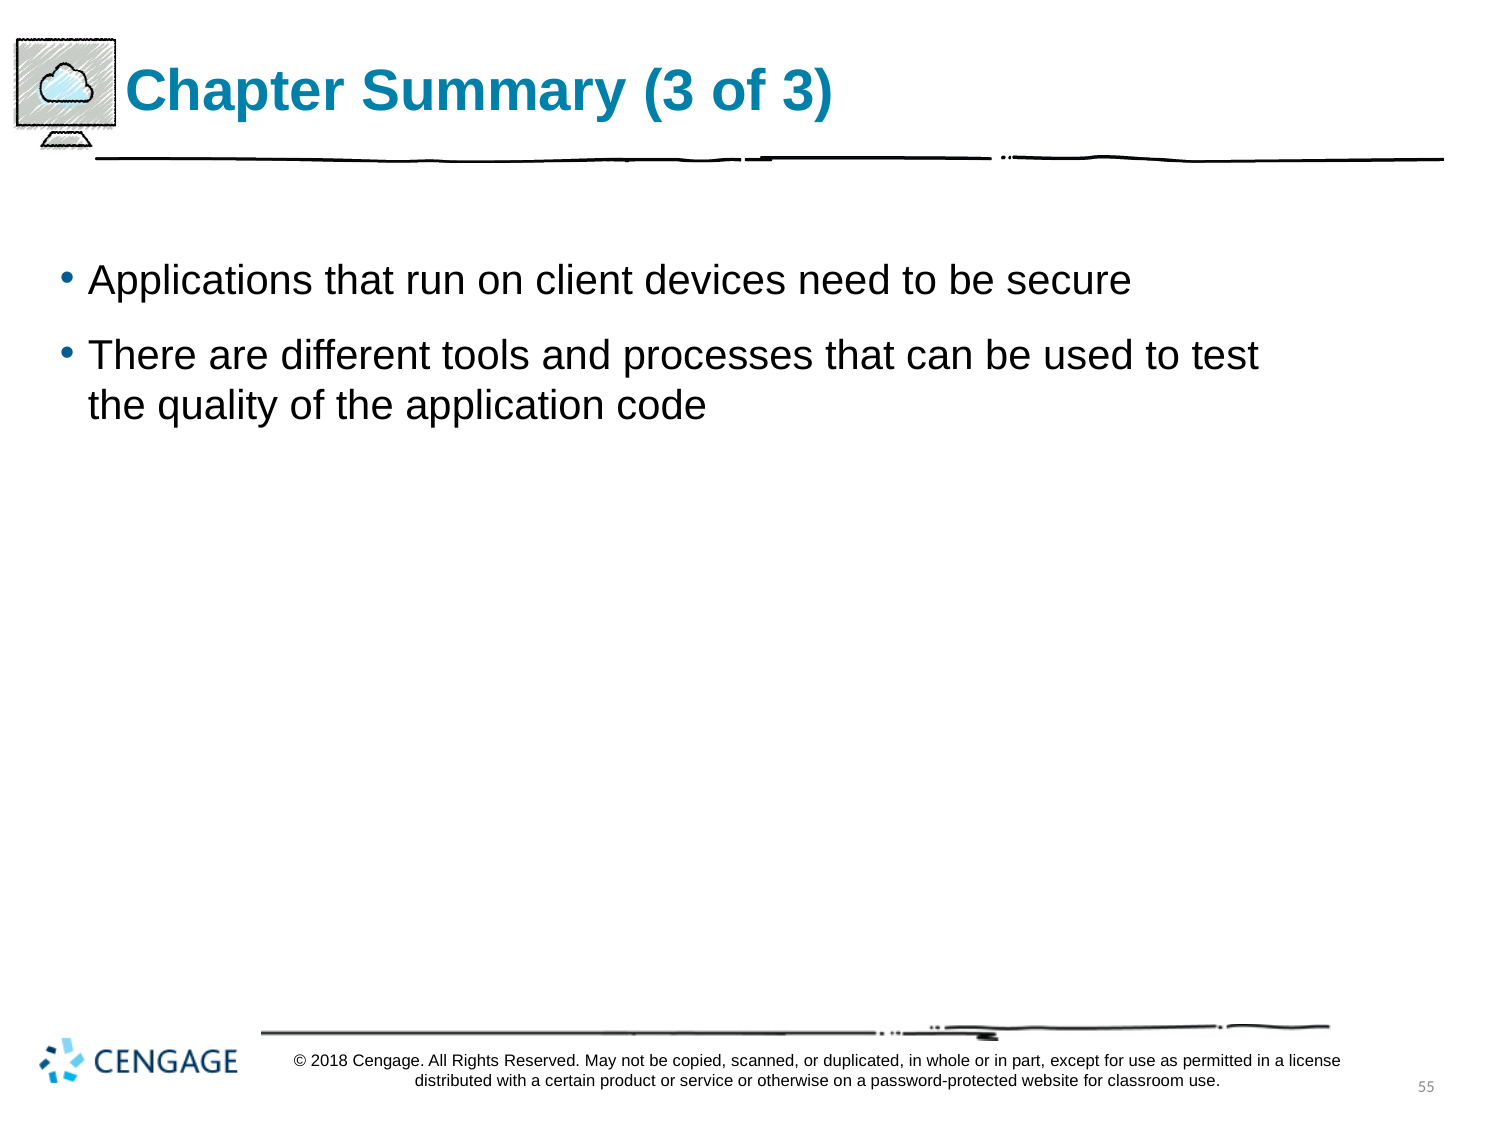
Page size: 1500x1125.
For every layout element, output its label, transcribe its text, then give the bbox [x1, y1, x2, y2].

picture [95, 155, 1444, 163]
picture [13, 36, 117, 151]
footer © 2018 Cengage. All Rights Reserved. May not be copied, scanned, or duplicated, in whole or in part, except for use as permitted in a license distributed with a certain product or service or otherwise on a password-protected website for classroom use. [262, 1050, 1375, 1091]
list Applications that run on client devices need to be secure There are different tools and processes that can be used to test the quality of the application code [59, 252, 1313, 430]
title Chapter Summary (3 of 3) [125, 57, 1442, 125]
picture [19, 1024, 250, 1096]
picture [261, 1024, 1331, 1041]
